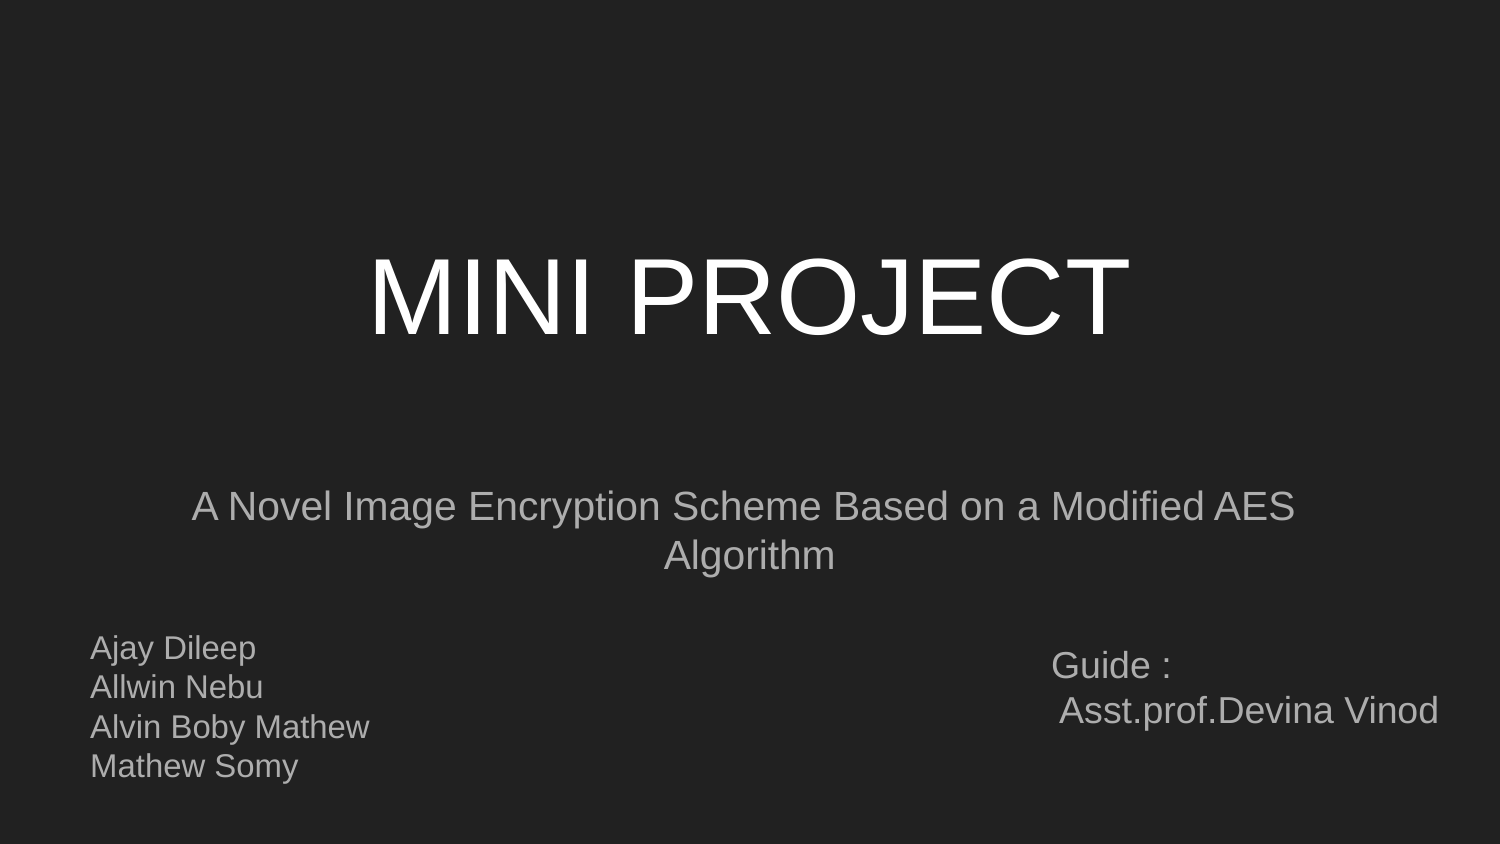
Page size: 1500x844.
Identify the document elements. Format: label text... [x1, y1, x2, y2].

text_box Guide : Asst.prof.Devina Vinod [1035, 626, 1458, 736]
subtitle A Novel Image Encryption Scheme Based on a Modified AES Algorithm [51, 464, 1449, 595]
title MINI PROJECT [51, 57, 1449, 372]
text_box Ajay Dileep Allwin Nebu Alvin Boby Mathew Mathew Somy [75, 611, 582, 801]
